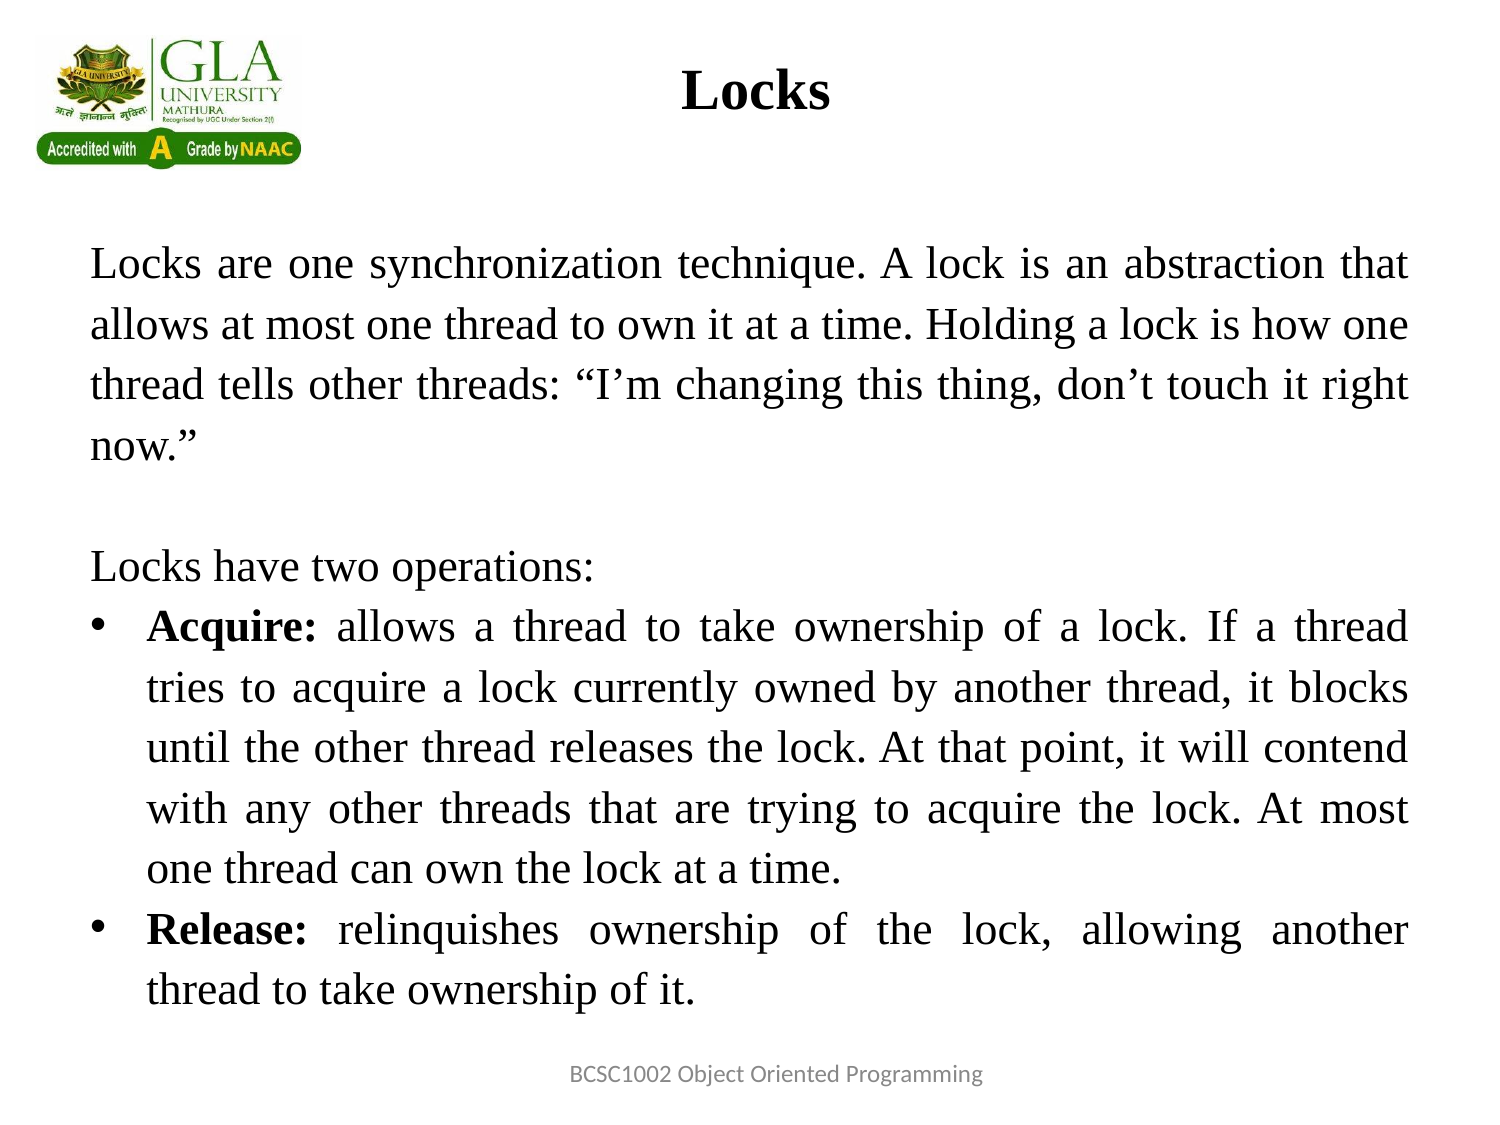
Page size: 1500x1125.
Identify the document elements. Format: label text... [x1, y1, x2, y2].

list Locks are one synchronization technique. A lock is an abstraction that allows at most one thread to own it at a time. Holding a lock is how one thread tells other threads: “I’m changing this thing, don’t touch it right now.” Locks have two operations: Acquire: allows a thread to take ownership of a lock. If a thread tries to acquire a lock currently owned by another thread, it blocks until the other thread releases the lock. At that point, it will contend with any other threads that are trying to acquire the lock. At most one thread can own the lock at a time. Release: relinquishes ownership of the lock, allowing another thread to take ownership of it. [75, 220, 1425, 963]
text_box BCSC1002 Object Oriented Programming [512, 1042, 1041, 1103]
text_box Locks [610, 36, 1210, 129]
picture [34, 34, 302, 172]
